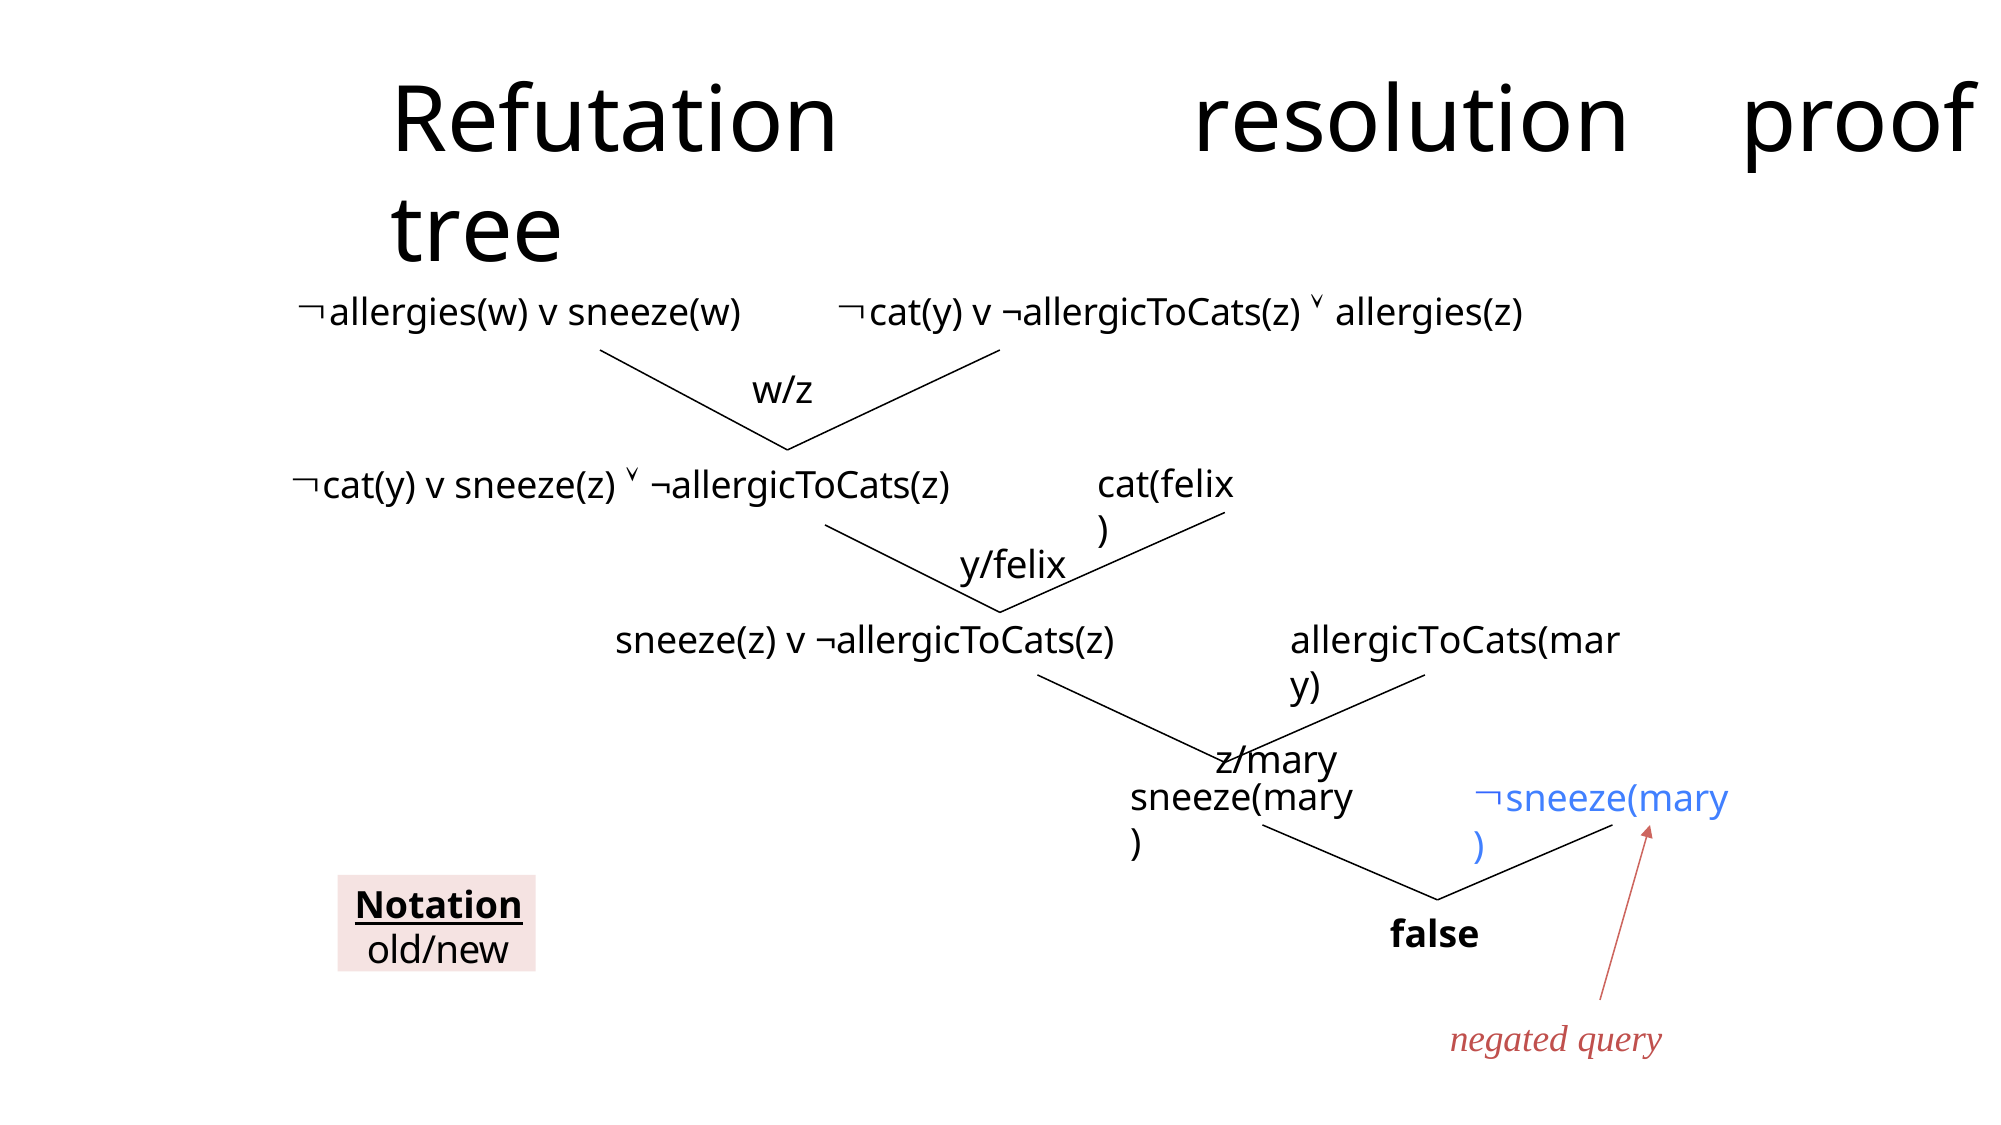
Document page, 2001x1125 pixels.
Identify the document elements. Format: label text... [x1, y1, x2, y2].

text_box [599, 349, 1001, 451]
text_box sneeze(mary) [1471, 759, 1737, 867]
text_box sneeze(mary) [1128, 770, 1358, 863]
text_box cat(y) v sneeze(z)  ¬allergicToCats(z) y/felix [287, 446, 1068, 587]
title Refutation resolution proof tree [387, 57, 2000, 280]
text_box allergicToCats(mary) z/mary [1212, 614, 1629, 782]
text_box negated query [1447, 1011, 1666, 1059]
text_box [1036, 674, 1426, 764]
text_box Notation old/new [337, 874, 536, 972]
text_box allergies(w) v sneeze(w) cat(y) v ¬allergicToCats(z)  allergies(z) w/z [287, 273, 1532, 412]
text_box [824, 511, 1226, 614]
text_box sneeze(z) v ¬allergicToCats(z) [612, 614, 1116, 662]
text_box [1261, 824, 1653, 1001]
text_box cat(felix) [1094, 458, 1245, 551]
